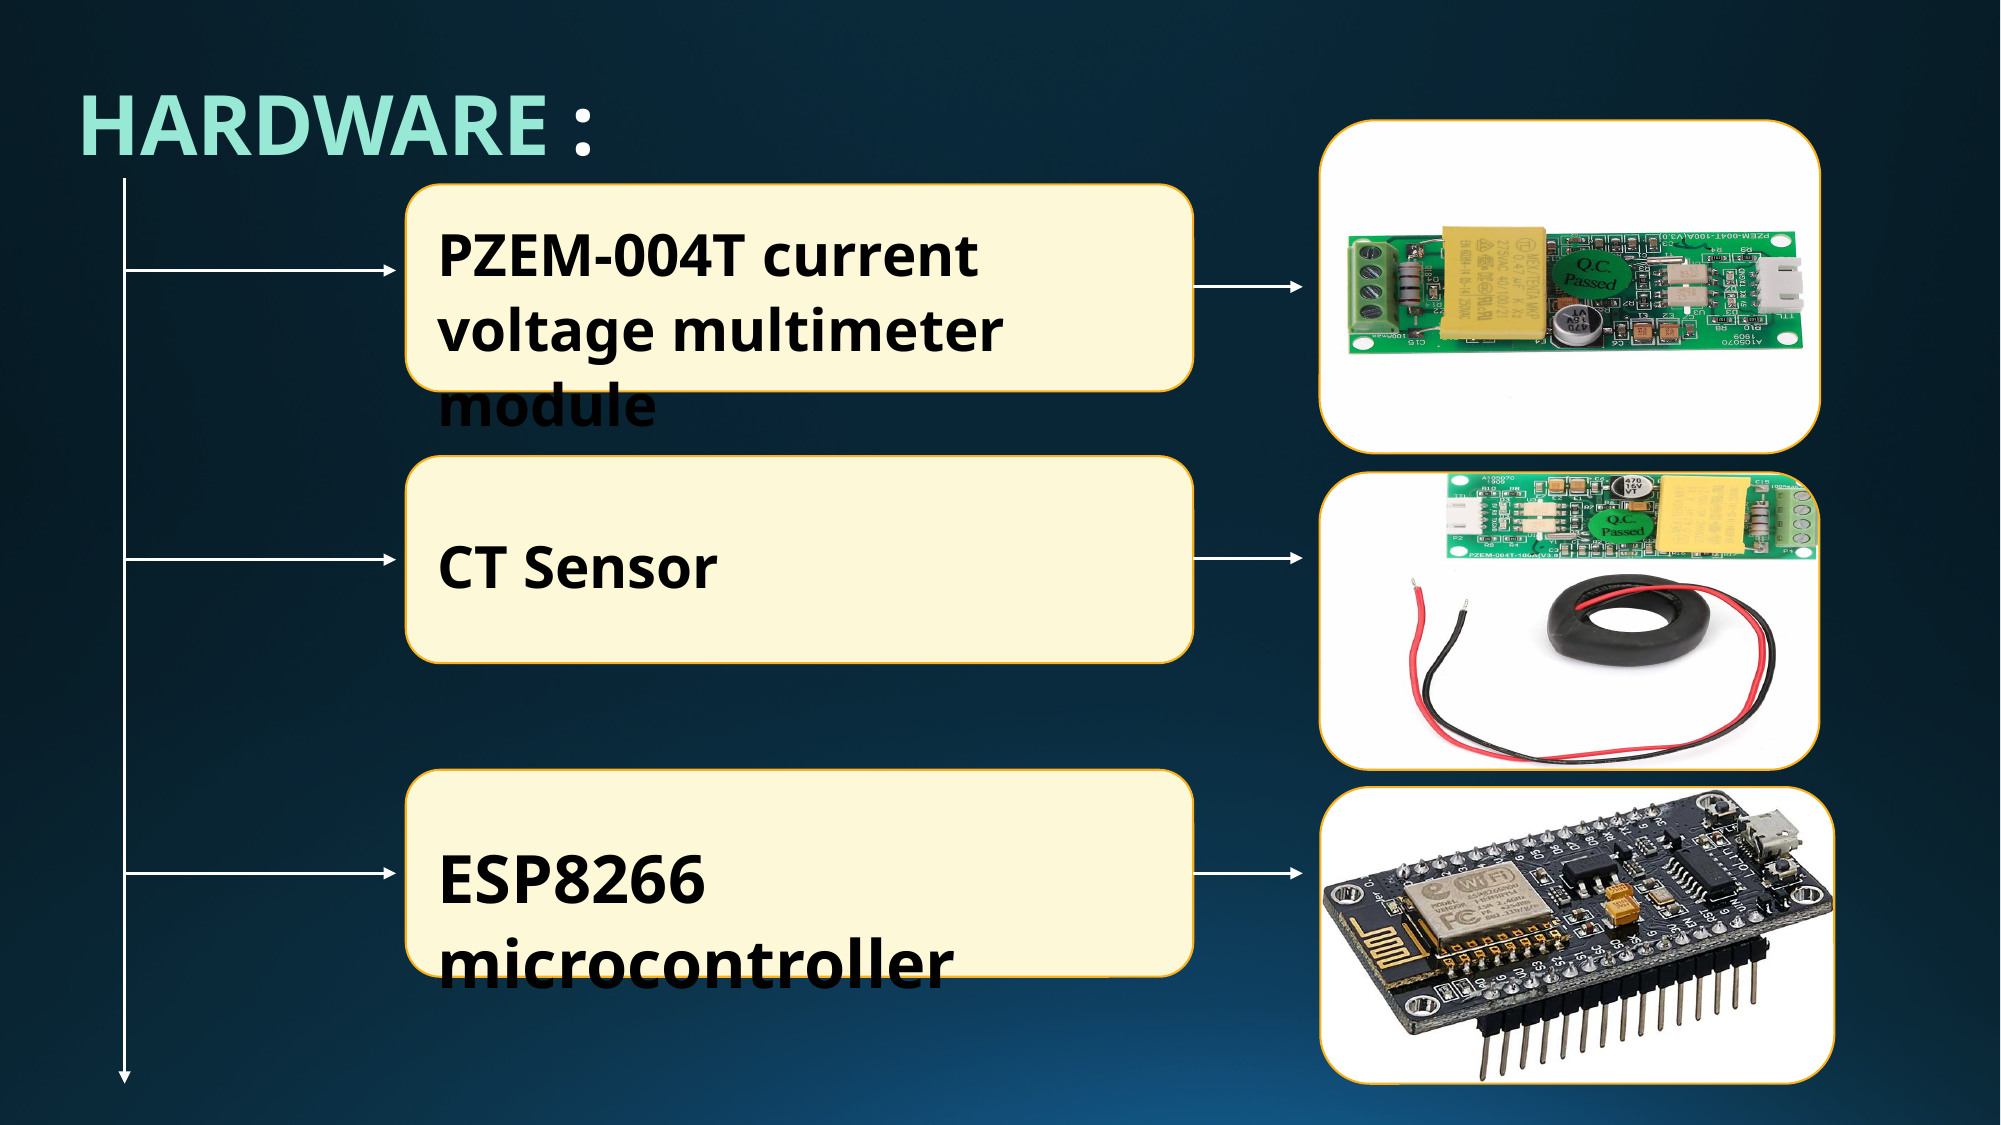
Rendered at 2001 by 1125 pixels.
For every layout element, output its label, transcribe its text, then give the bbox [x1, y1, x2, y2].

picture [0, 0, 2001, 1125]
text_box PZEM-004T current voltage multimeter module [422, 205, 1177, 446]
text_box [404, 768, 1195, 973]
text_box CT Sensor [422, 518, 1318, 608]
text_box HARDWARE : [61, 58, 1063, 180]
text_box [1319, 786, 1836, 1085]
text_box [404, 455, 1195, 665]
text_box ESP8266 microcontroller [422, 823, 1211, 1010]
text_box [404, 183, 1195, 388]
text_box [1318, 471, 1821, 771]
text_box [1318, 119, 1822, 455]
